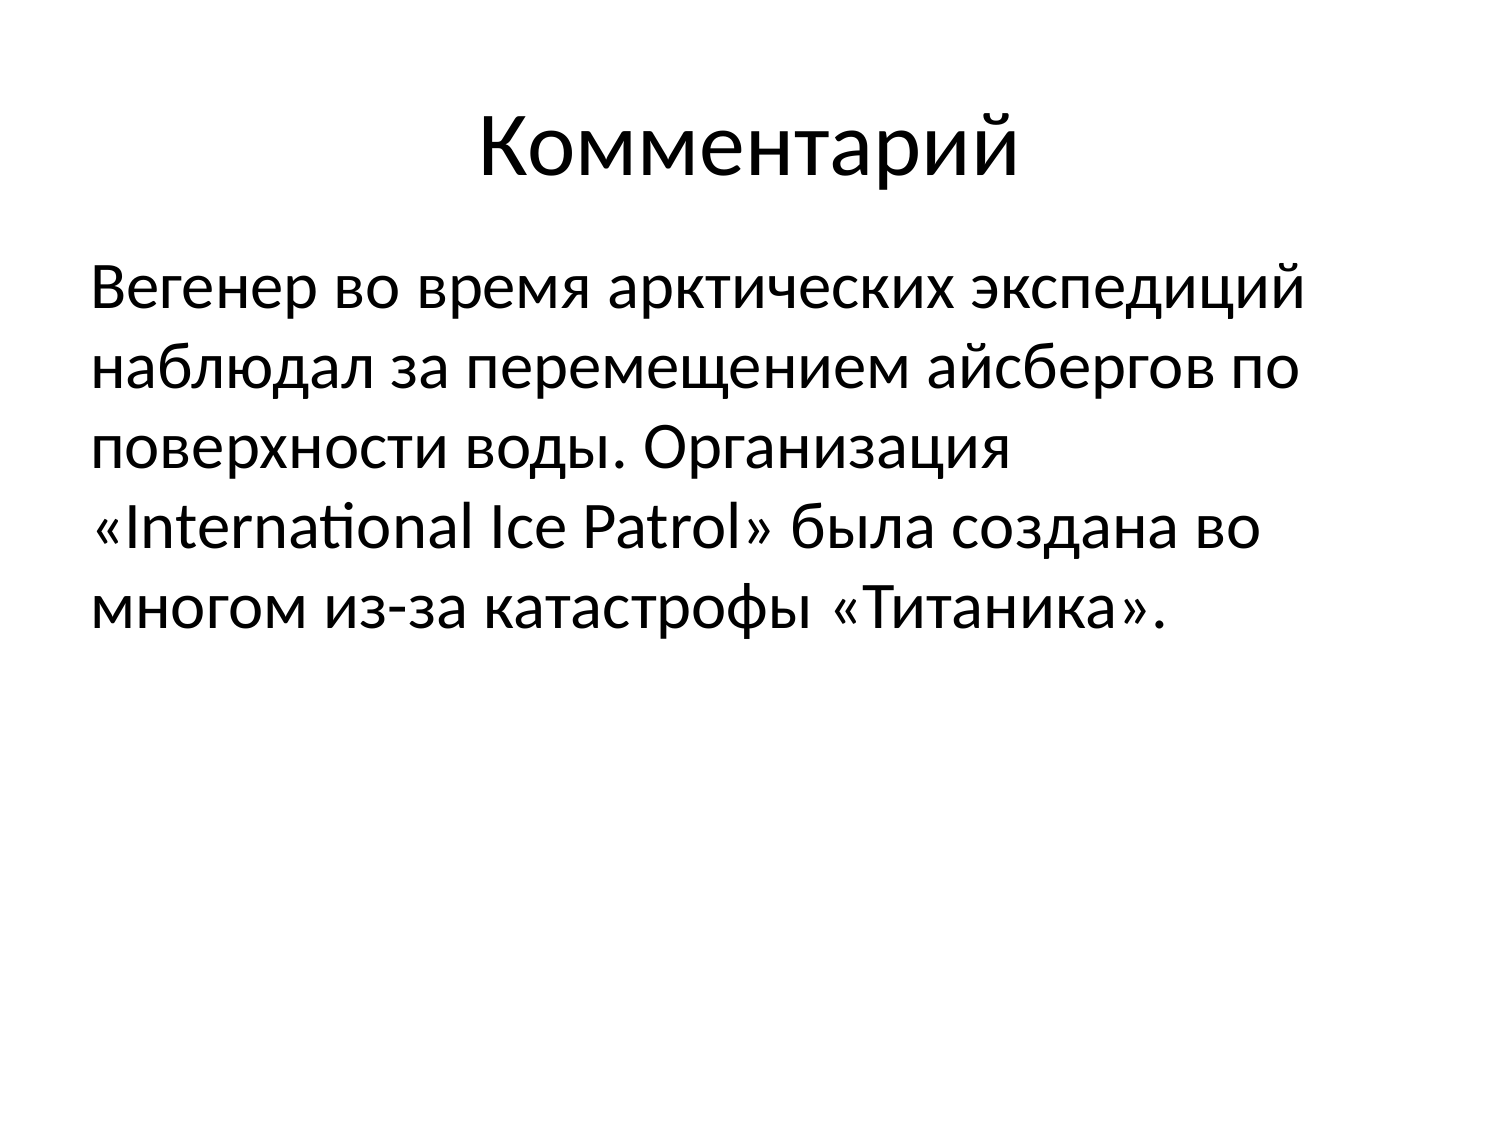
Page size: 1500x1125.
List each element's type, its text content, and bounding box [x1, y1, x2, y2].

list Вегенер во время арктических экспедиций наблюдал за перемещением айсбергов по поверхности воды. Организация «International Ice Patrol» была создана во многом из-за катастрофы «Титаника». [75, 234, 1425, 1024]
title Комментарий [75, 45, 1425, 233]
